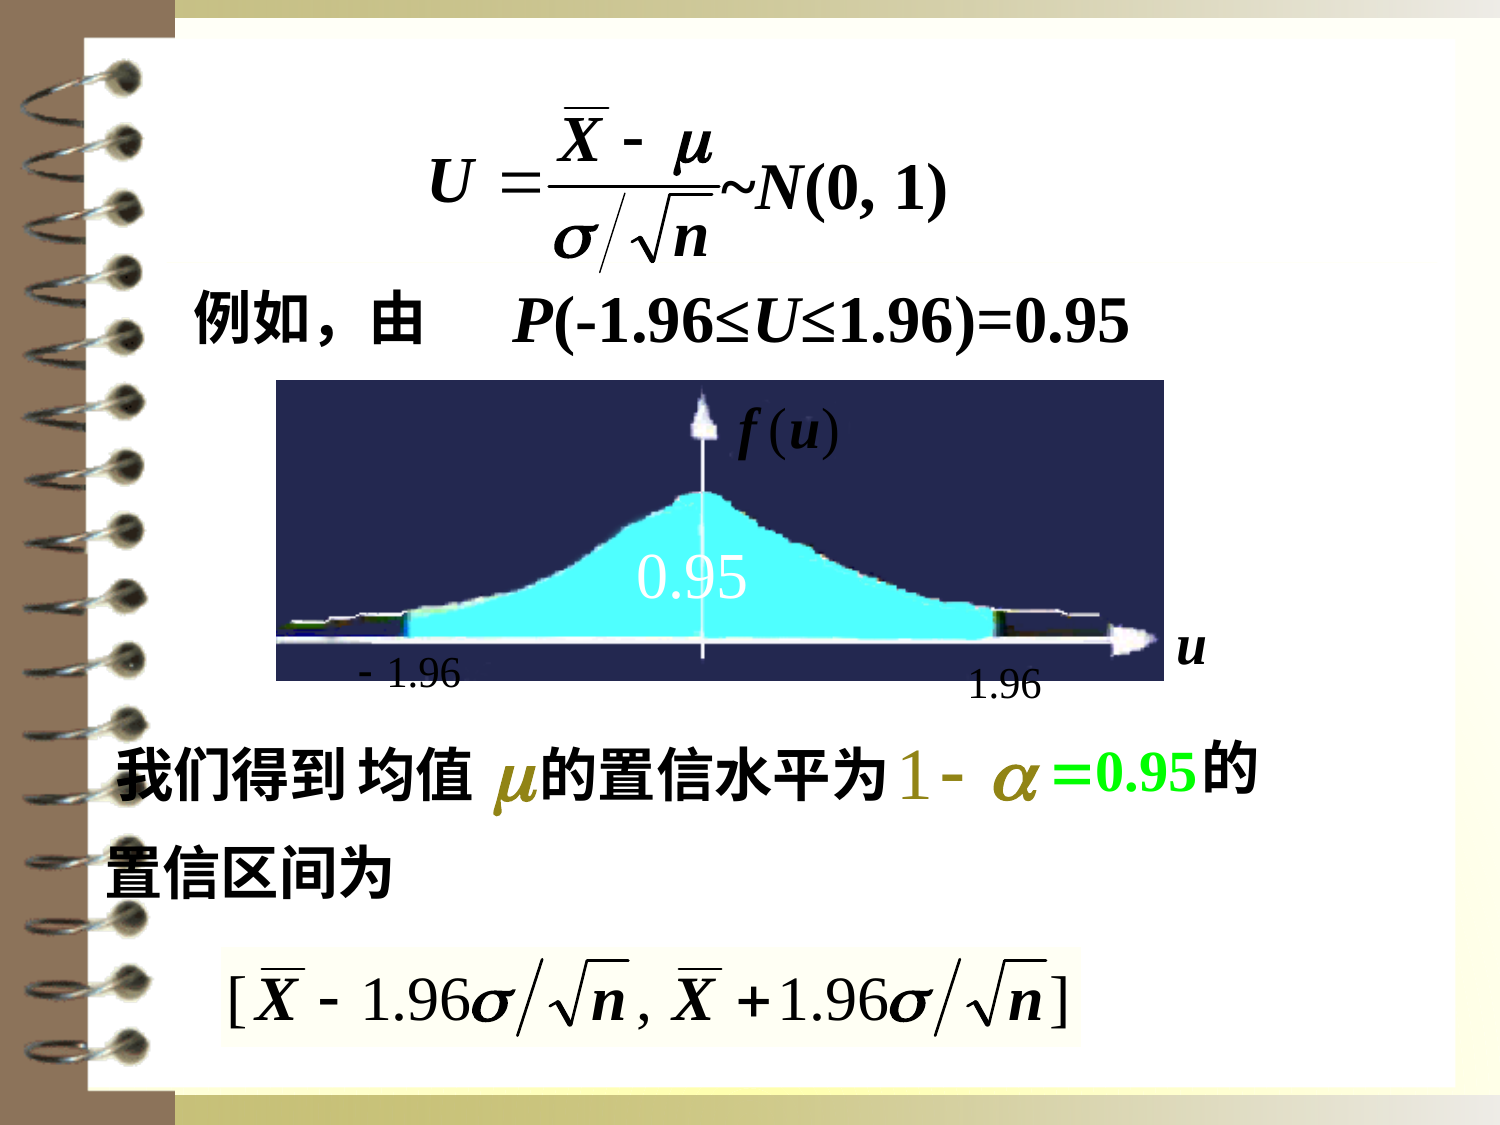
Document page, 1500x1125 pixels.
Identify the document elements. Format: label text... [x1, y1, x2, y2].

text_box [220, 946, 1082, 1048]
text_box ~N(0, 1) [732, 135, 964, 231]
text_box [87, 722, 1276, 915]
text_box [275, 380, 1215, 711]
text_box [420, 92, 728, 267]
picture [0, 0, 175, 1125]
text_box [177, 267, 1177, 364]
